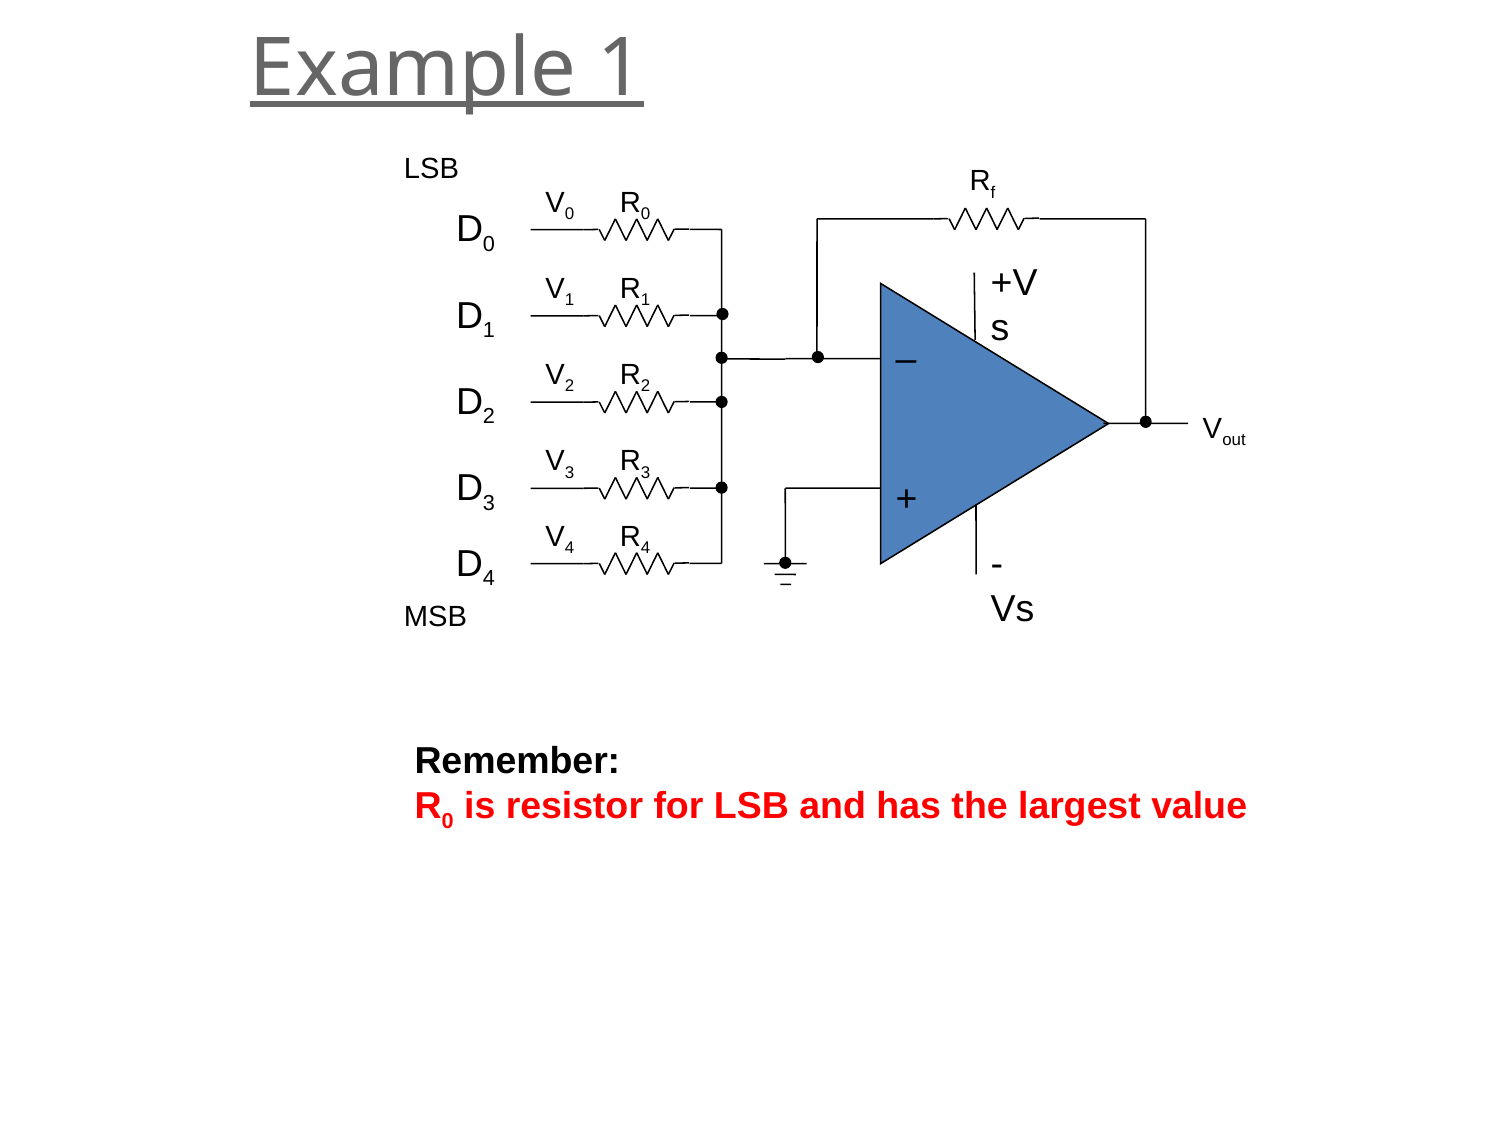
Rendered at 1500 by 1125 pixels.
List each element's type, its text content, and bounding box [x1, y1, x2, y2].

text_box Remember: R0 is resistor for LSB and has the largest value [399, 729, 1365, 840]
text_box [389, 141, 1274, 641]
text_box Example 1 [235, 0, 1466, 125]
